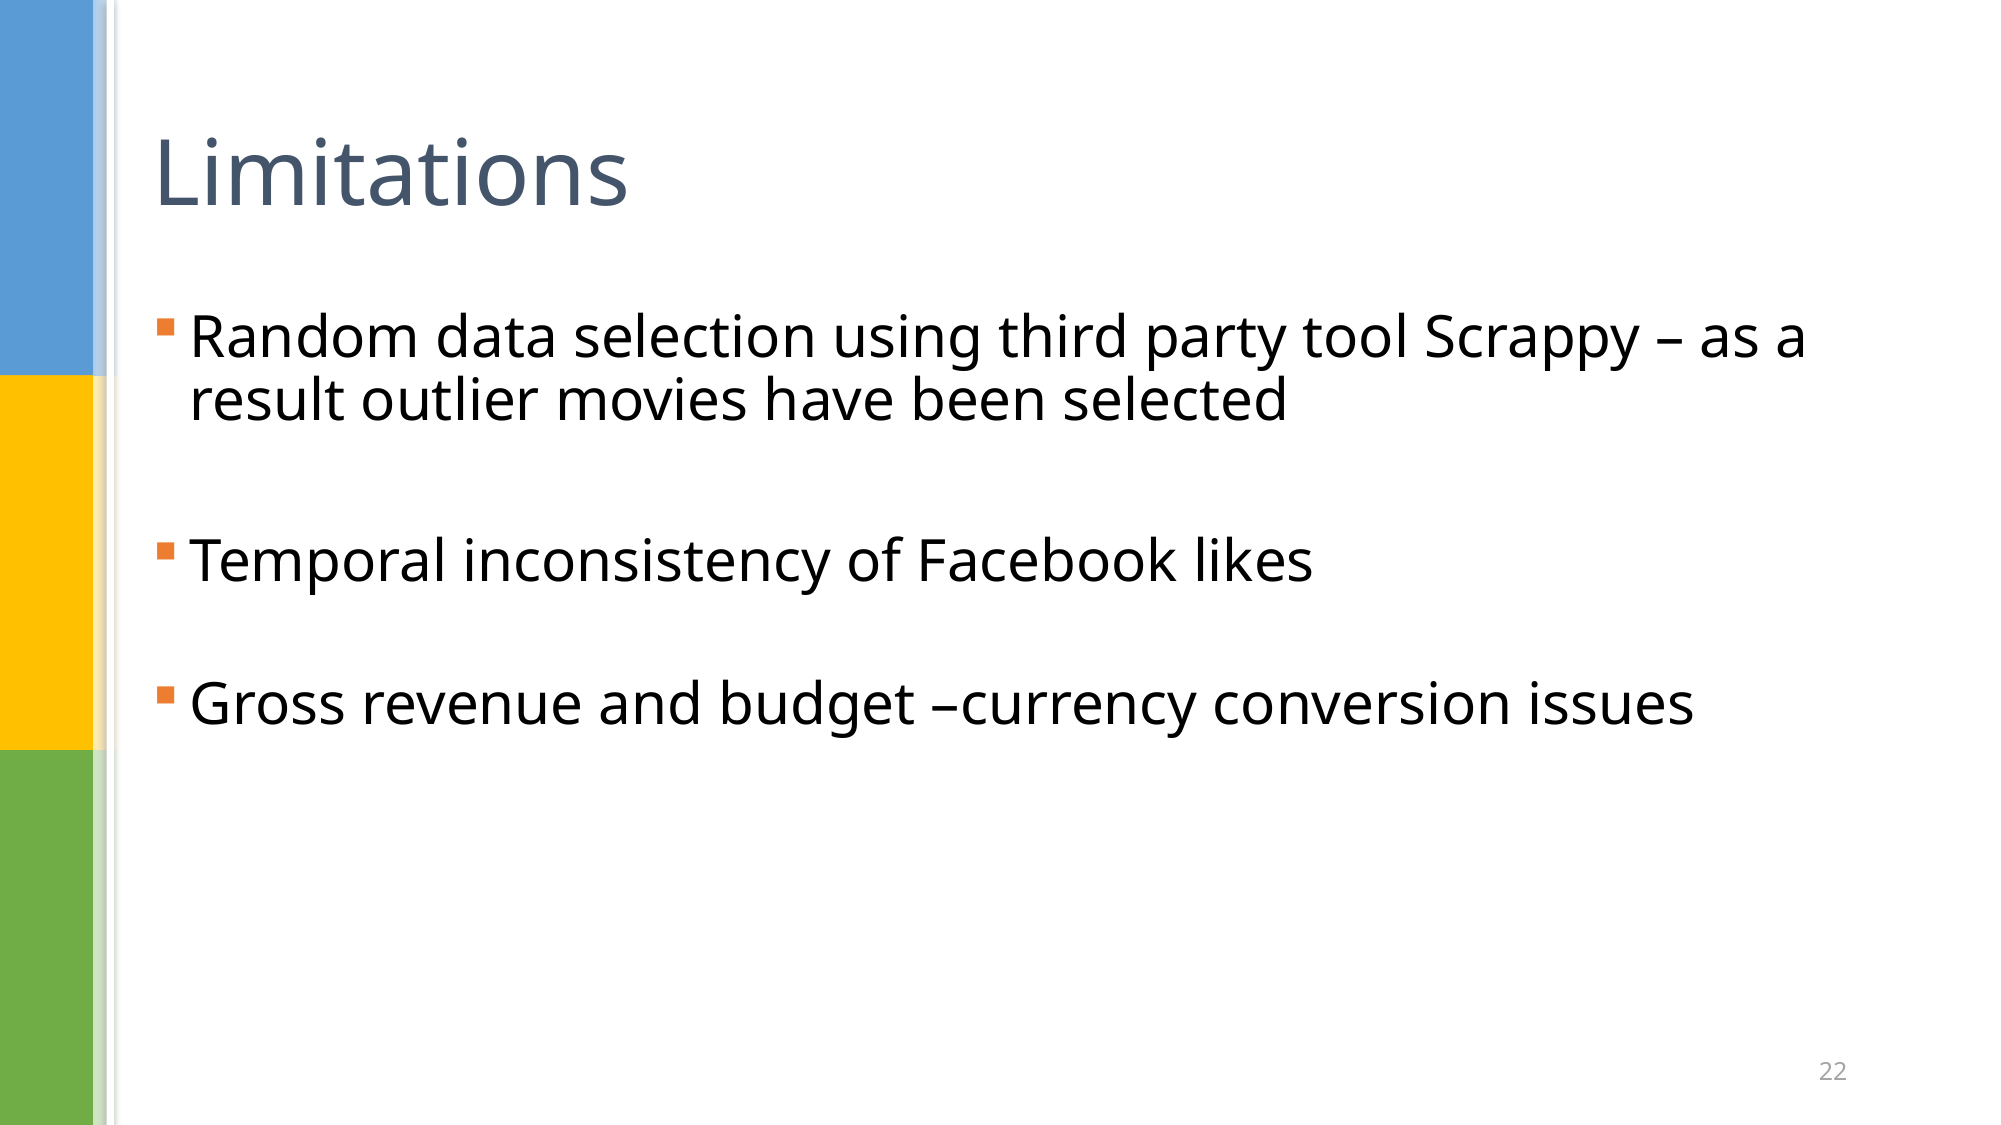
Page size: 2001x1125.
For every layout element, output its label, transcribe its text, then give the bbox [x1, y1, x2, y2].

list Random data selection using third party tool Scrappy – as a result outlier movies have been selected Temporal inconsistency of Facebook likes Gross revenue and budget –currency conversion issues [137, 299, 1863, 1014]
title Limitations [137, 59, 1863, 278]
slide_number 22 [1325, 1042, 1863, 1103]
